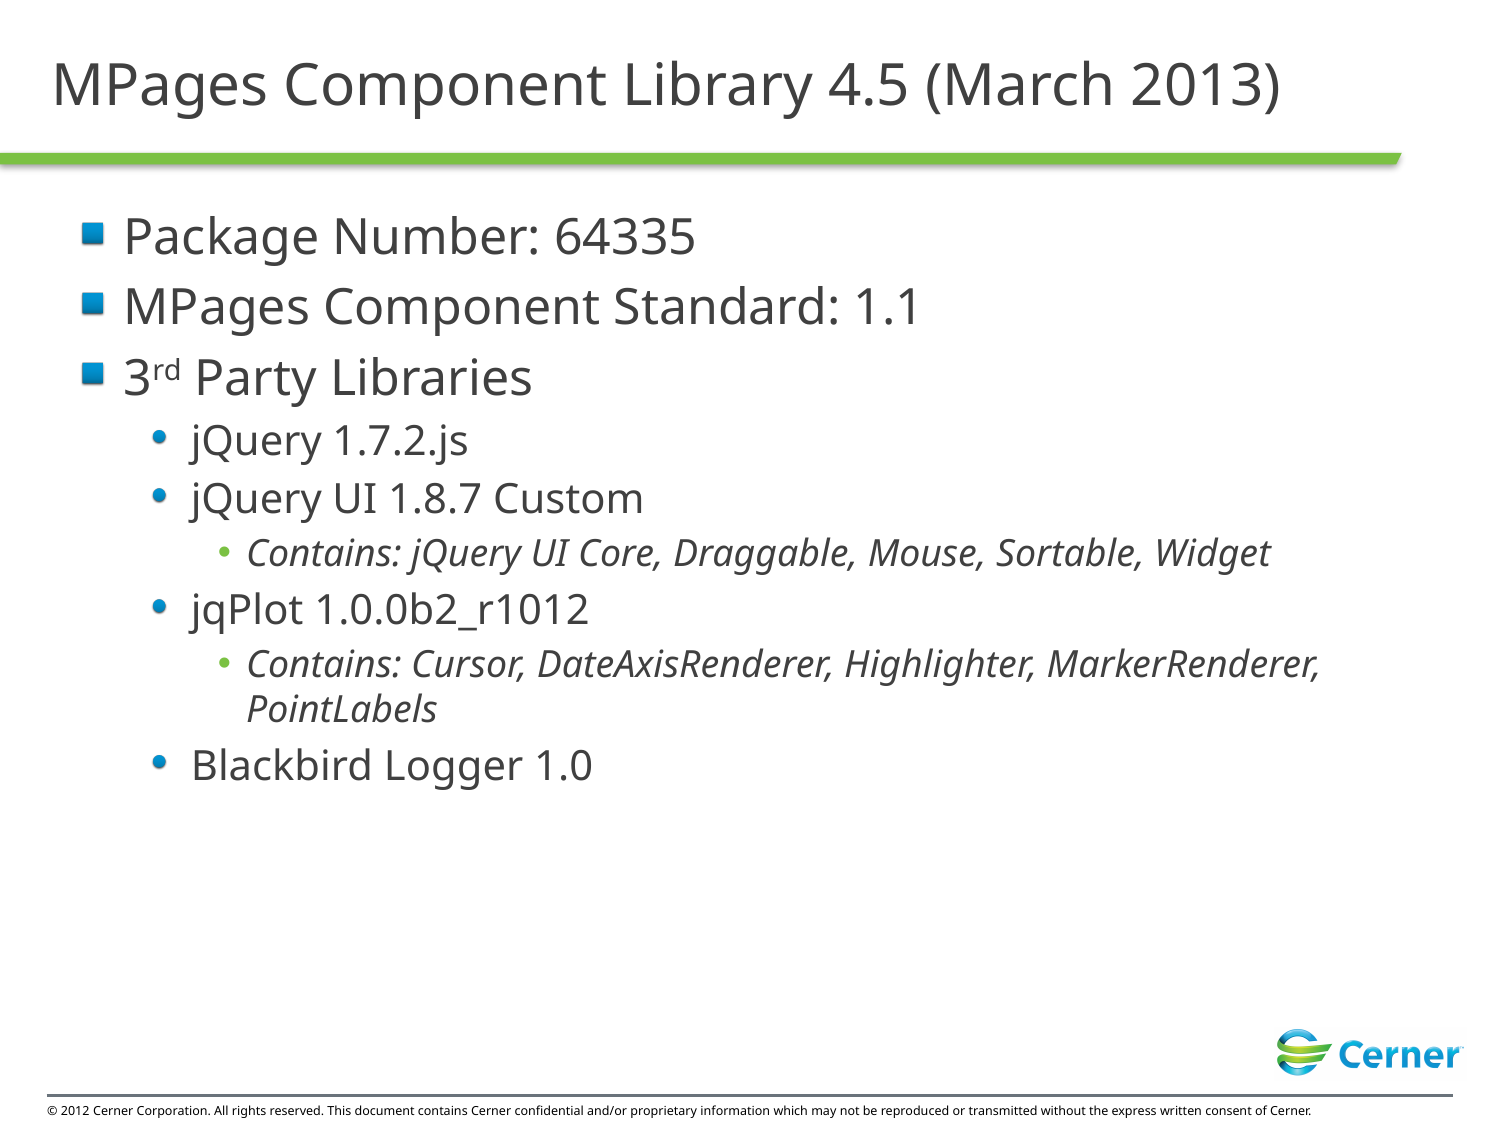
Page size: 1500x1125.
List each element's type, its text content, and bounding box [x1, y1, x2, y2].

picture [77, 220, 108, 249]
list Package Number: 64335 MPages Component Standard: 1.1 3rd Party Libraries jQuery 1.7.2.js jQuery UI 1.8.7 Custom Contains: jQuery UI Core, Draggable, Mouse, Sortable, Widget jqPlot 1.0.0b2_r1012 Contains: Cursor, DateAxisRenderer, Highlighter, MarkerRenderer, PointLabels Blackbird Logger 1.0 [62, 197, 1449, 976]
picture [146, 484, 172, 509]
picture [146, 595, 172, 620]
picture [1274, 1027, 1467, 1081]
picture [146, 426, 172, 450]
title MPages Component Library 4.5 (March 2013) [37, 32, 1403, 133]
picture [77, 360, 108, 389]
picture [146, 751, 172, 775]
picture [77, 290, 108, 319]
